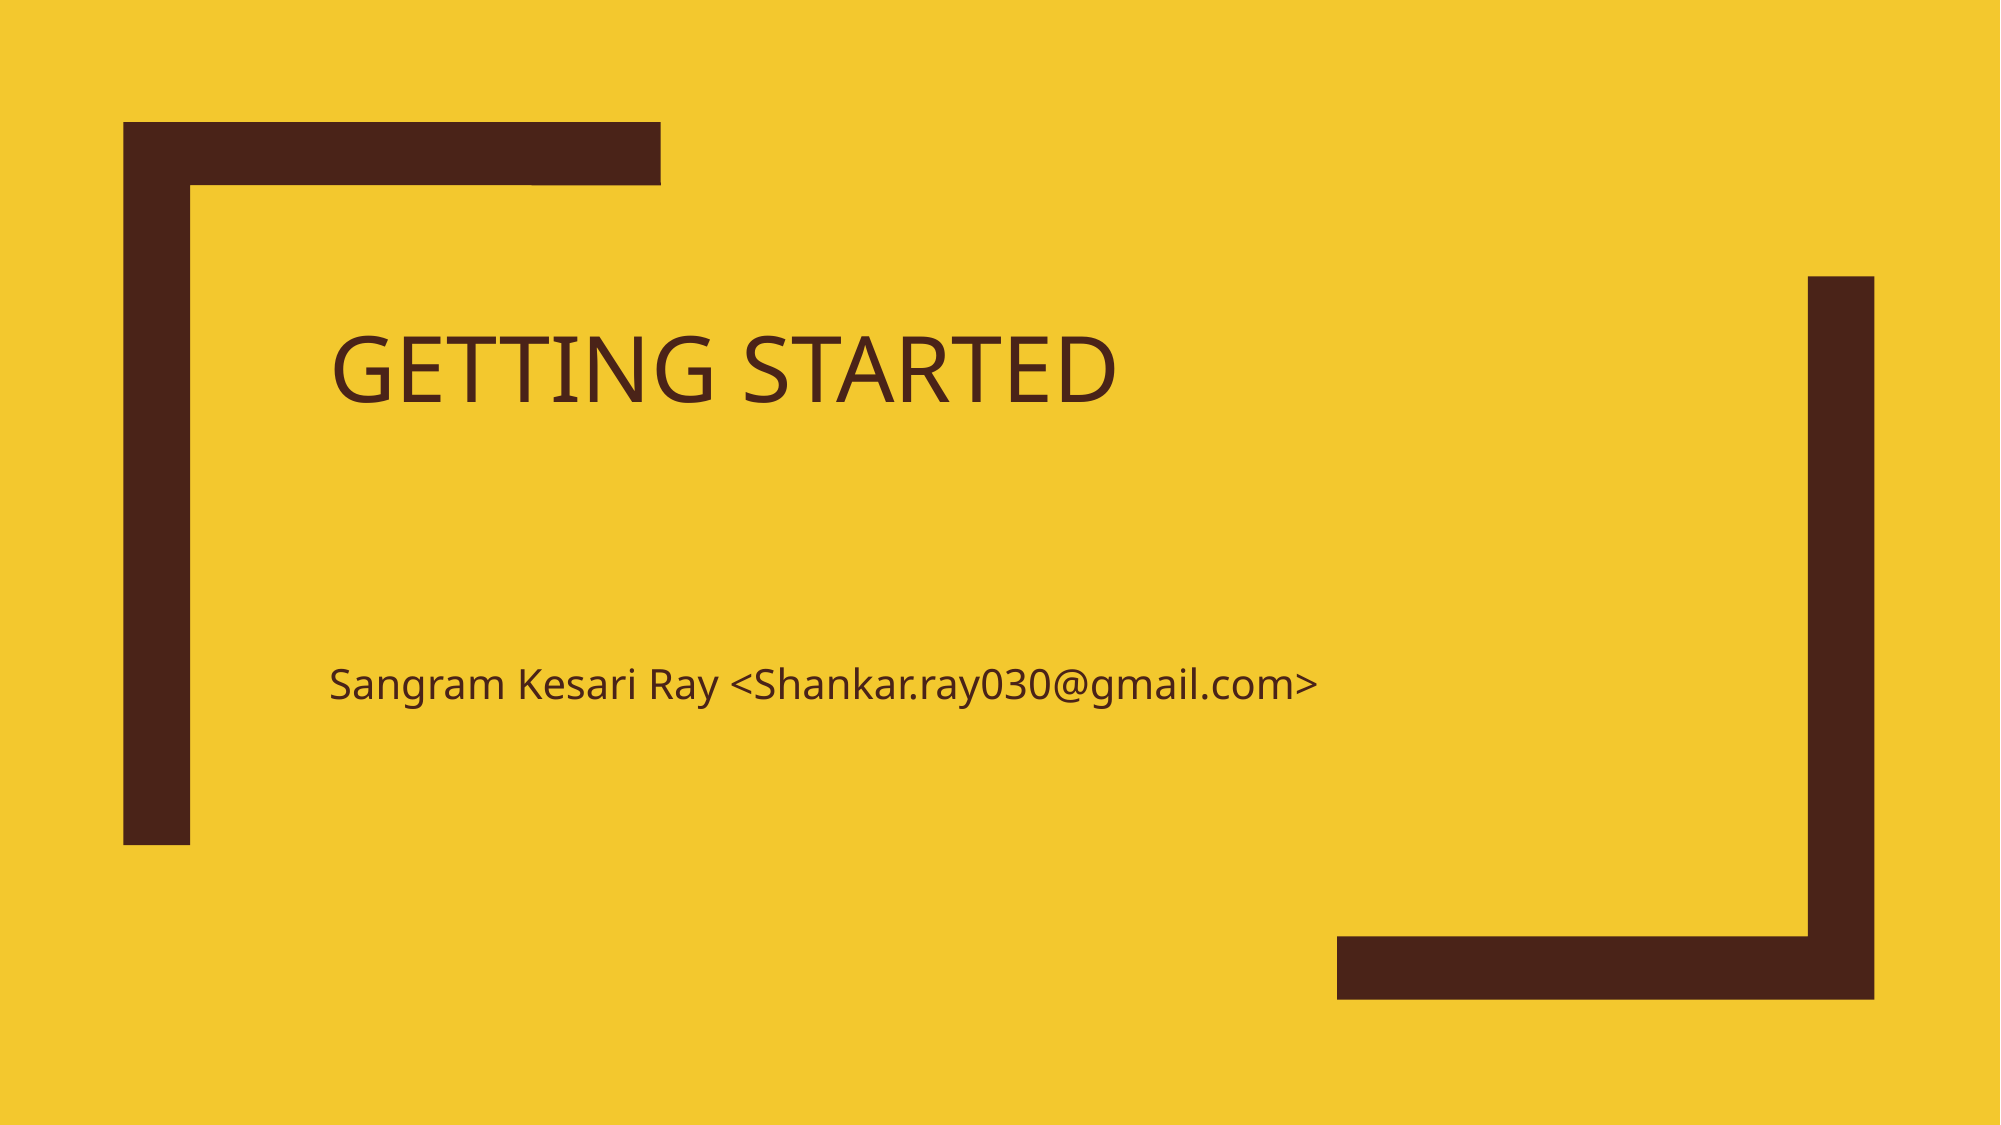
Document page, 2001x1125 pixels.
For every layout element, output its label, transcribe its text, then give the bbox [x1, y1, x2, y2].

subtitle Sangram Kesari Ray <Shankar.ray030@gmail.com> [314, 644, 1435, 823]
title Getting started [314, 295, 1686, 430]
